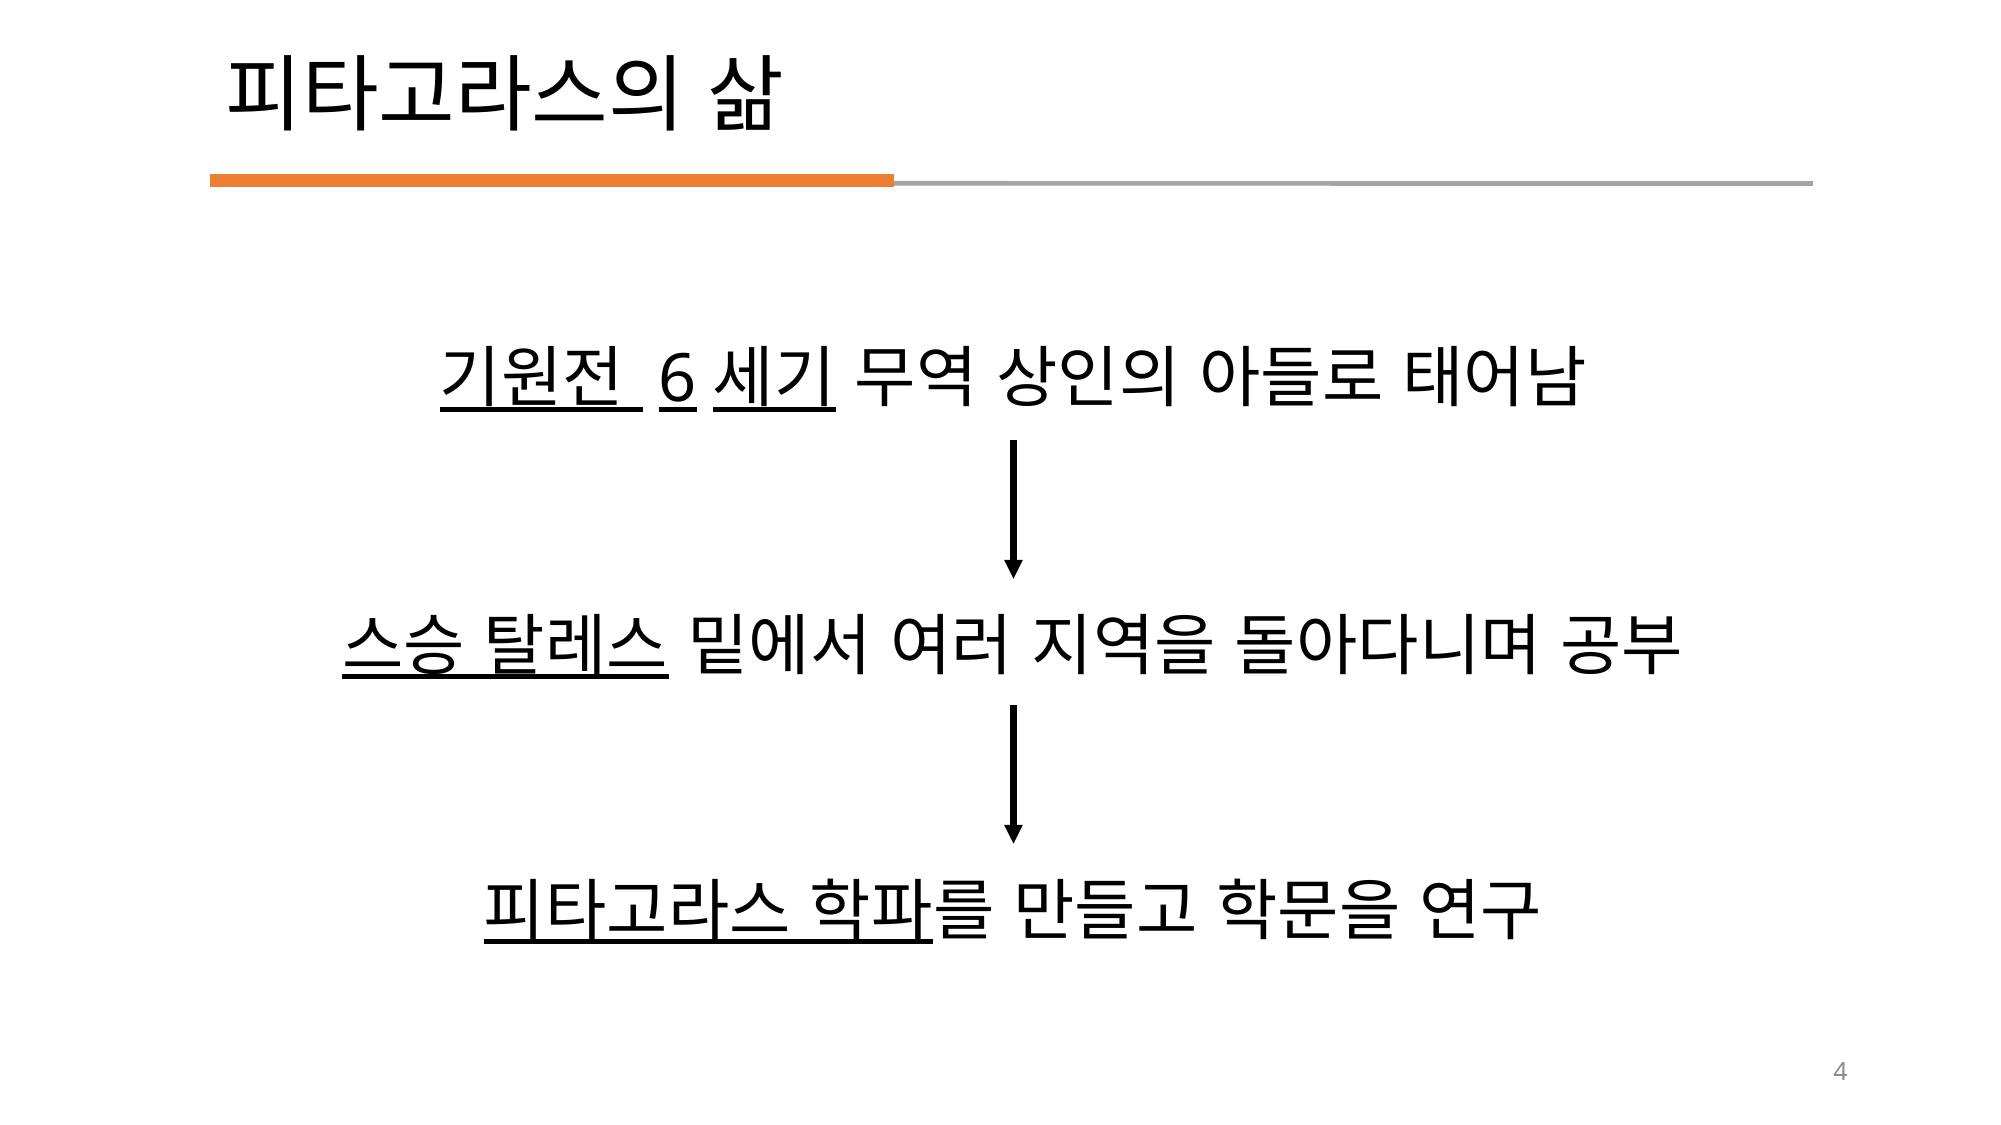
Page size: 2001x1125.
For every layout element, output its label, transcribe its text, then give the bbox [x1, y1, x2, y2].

text_box 피타고라스 학파를 만들고 학문을 연구 [164, 860, 1863, 956]
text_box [210, 174, 1813, 186]
text_box 스승 탈레스 밑에서 여러 지역을 돌아다니며 공부 [164, 595, 1863, 691]
text_box 기원전 6세기 무역 상인의 아들로 태어남 [164, 327, 1863, 423]
title 피타고라스의 삶 [210, 36, 1061, 159]
slide_number 4 [1412, 1042, 1863, 1103]
